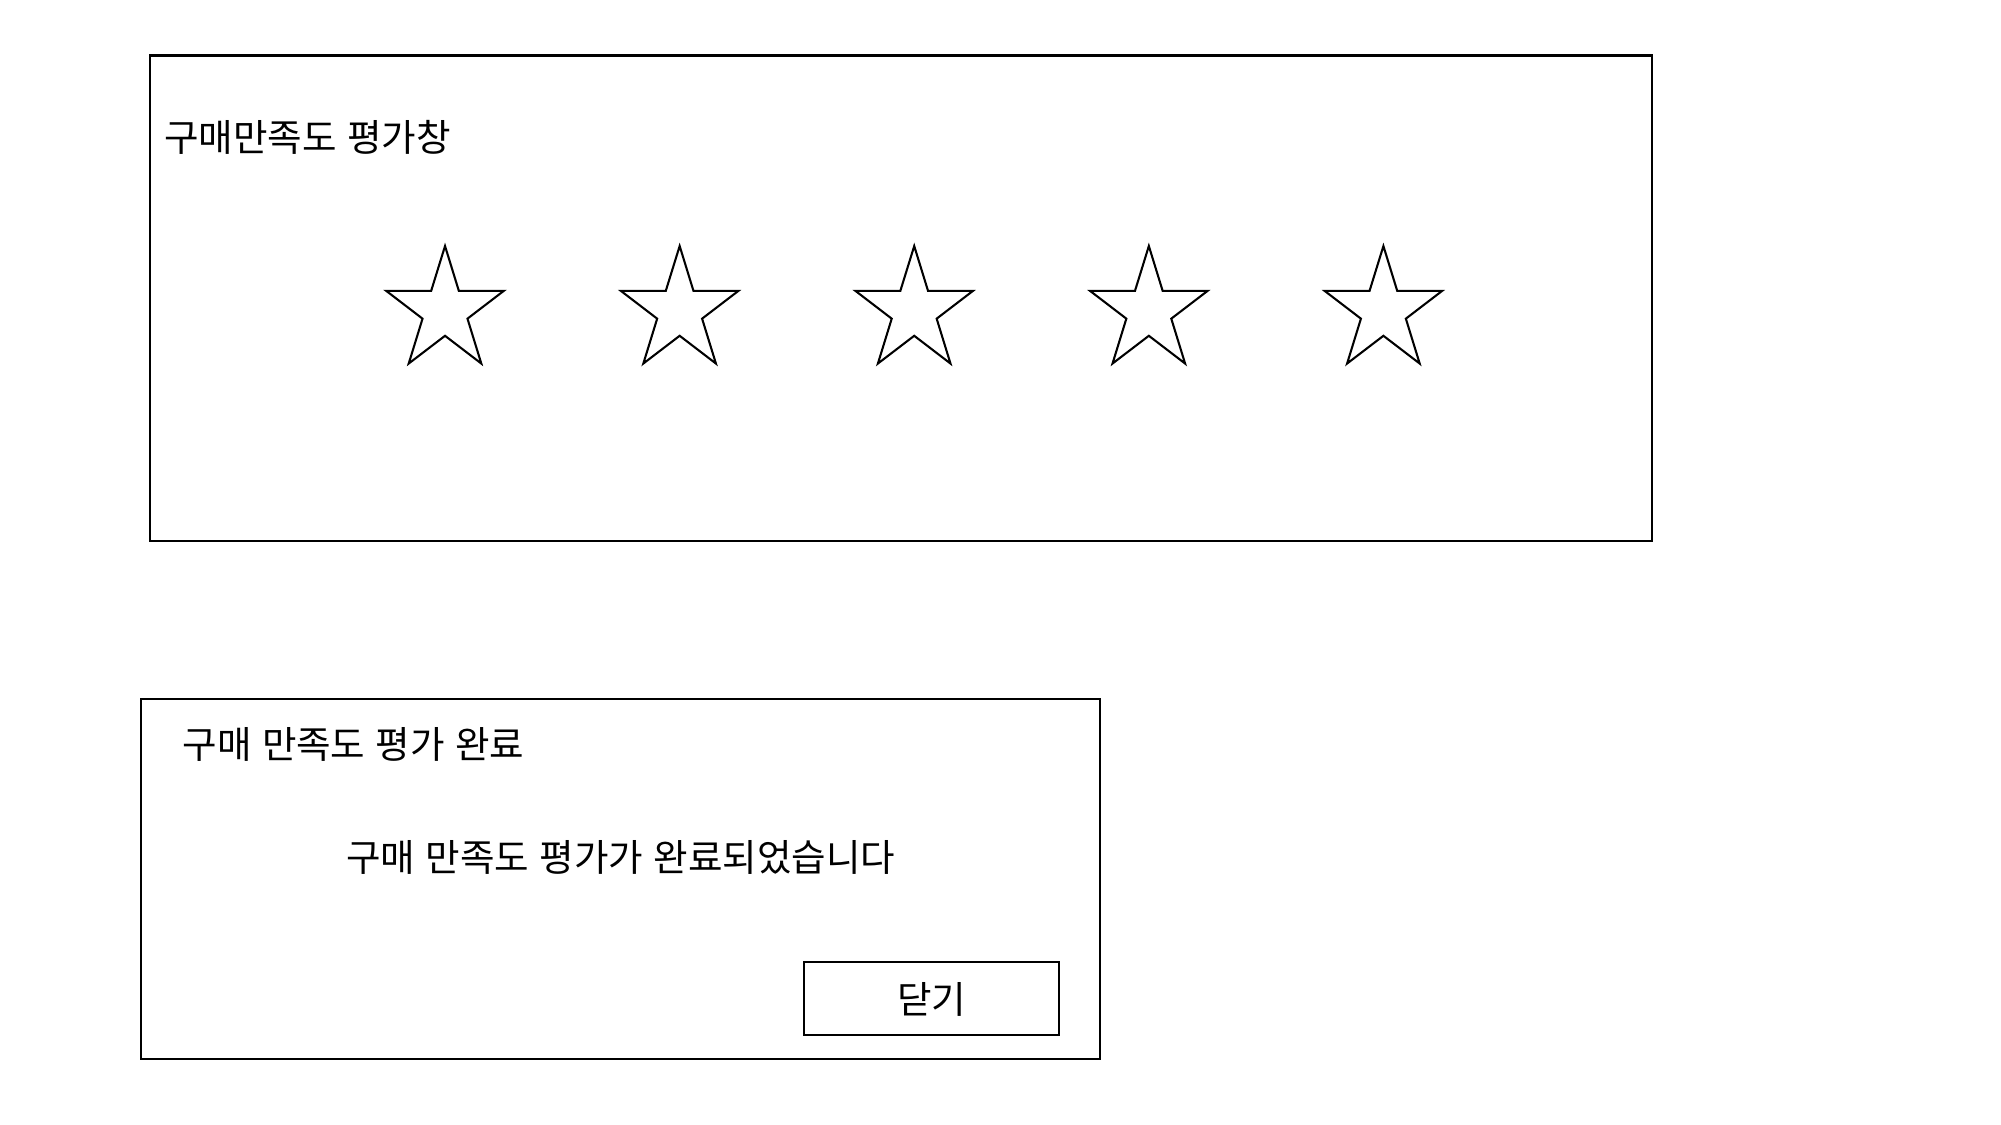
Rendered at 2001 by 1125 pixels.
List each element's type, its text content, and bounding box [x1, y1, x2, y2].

text_box [1321, 242, 1446, 367]
text_box 구매 만족도 평가 완료 [167, 713, 932, 774]
text_box 구매 만족도 평가가 완료되었습니다 [140, 698, 1101, 1060]
text_box 구매만족도 평가창 [149, 107, 1411, 167]
text_box [149, 54, 1653, 542]
text_box [617, 242, 742, 367]
text_box [852, 242, 976, 367]
text_box [1087, 242, 1211, 367]
text_box [383, 242, 507, 367]
text_box 닫기 [803, 961, 1060, 1036]
